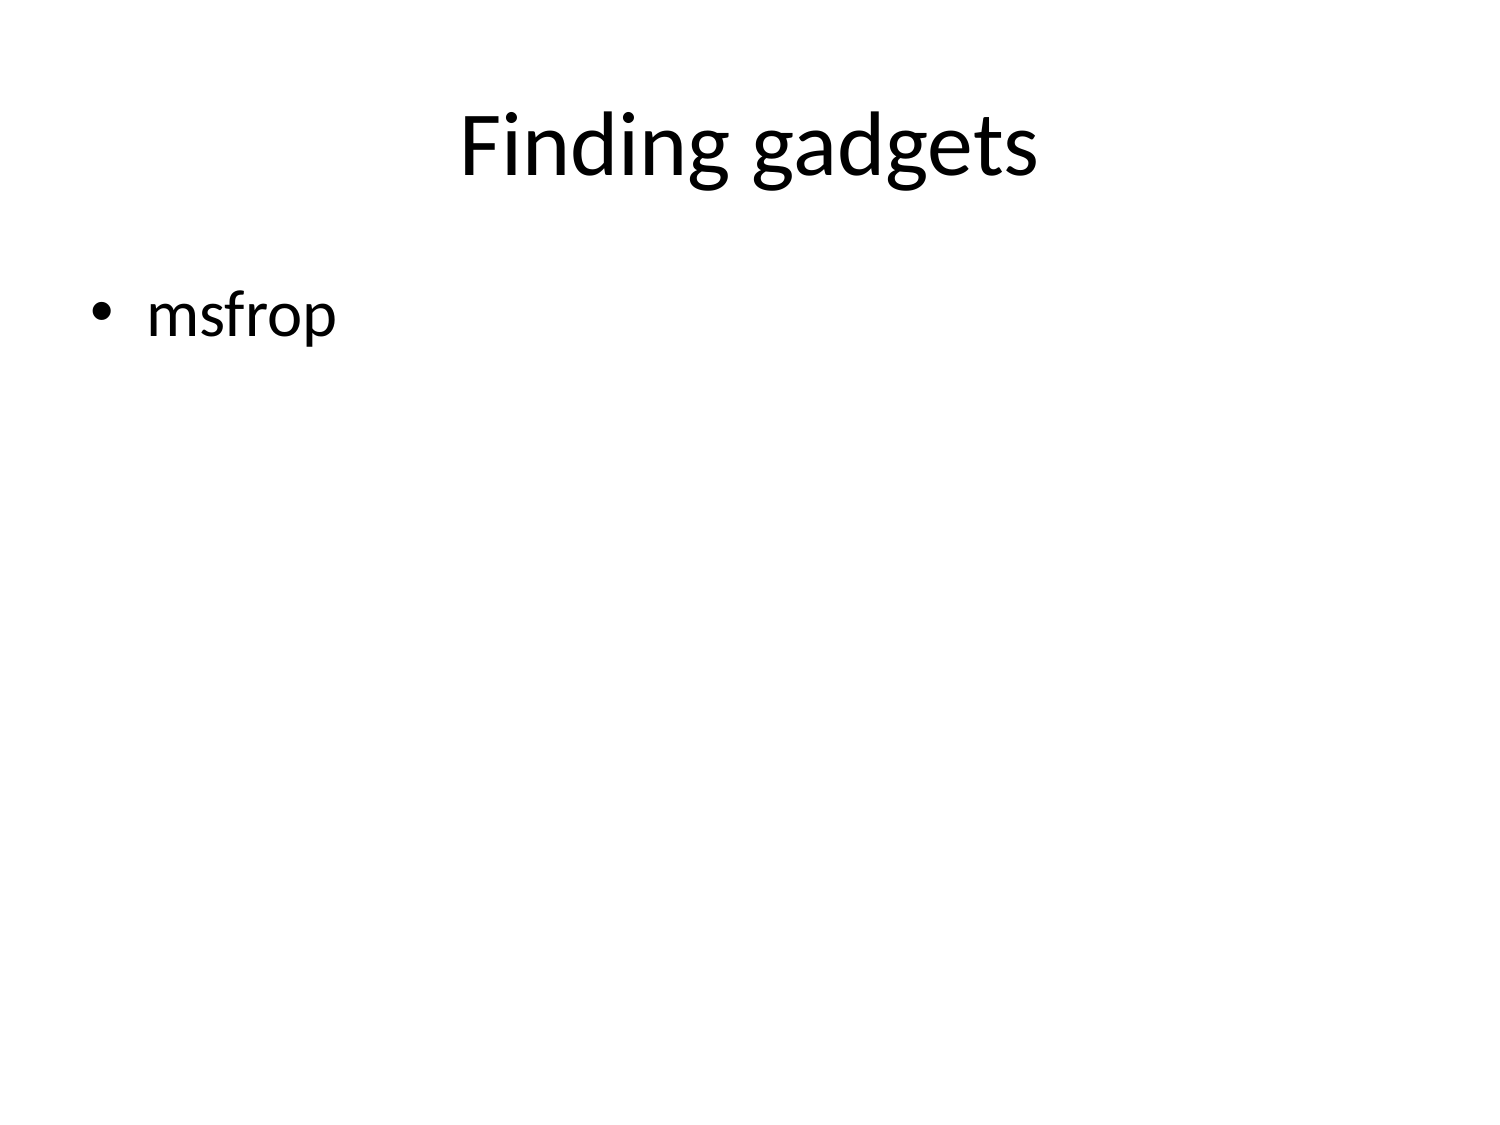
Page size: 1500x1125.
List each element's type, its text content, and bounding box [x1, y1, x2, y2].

list msfrop [75, 262, 1425, 1005]
title Finding gadgets [75, 45, 1425, 233]
